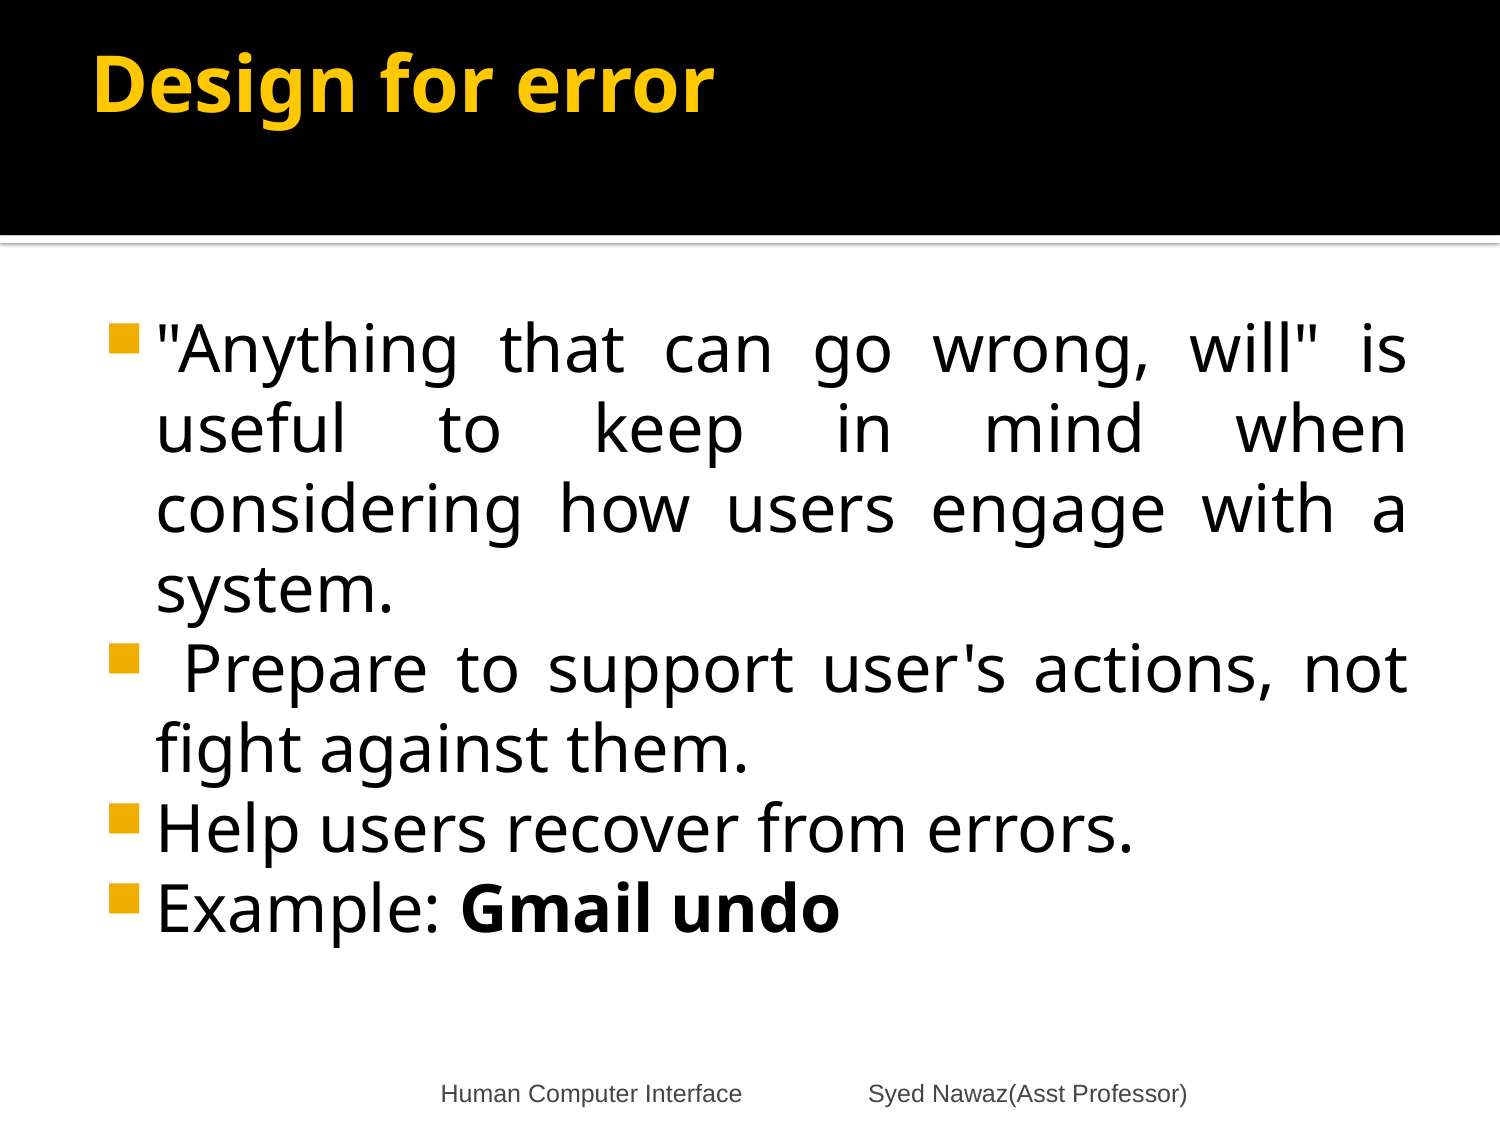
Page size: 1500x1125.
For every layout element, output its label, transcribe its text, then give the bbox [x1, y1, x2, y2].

footer Human Computer Interface Syed Nawaz(Asst Professor) [433, 1062, 1337, 1108]
list "Anything that can go wrong, will" is useful to keep in mind when considering how users engage with a system. Prepare to support user's actions, not fight against them. Help users recover from errors. Example: Gmail undo [74, 290, 1426, 1051]
title Design for error [75, 25, 1425, 231]
